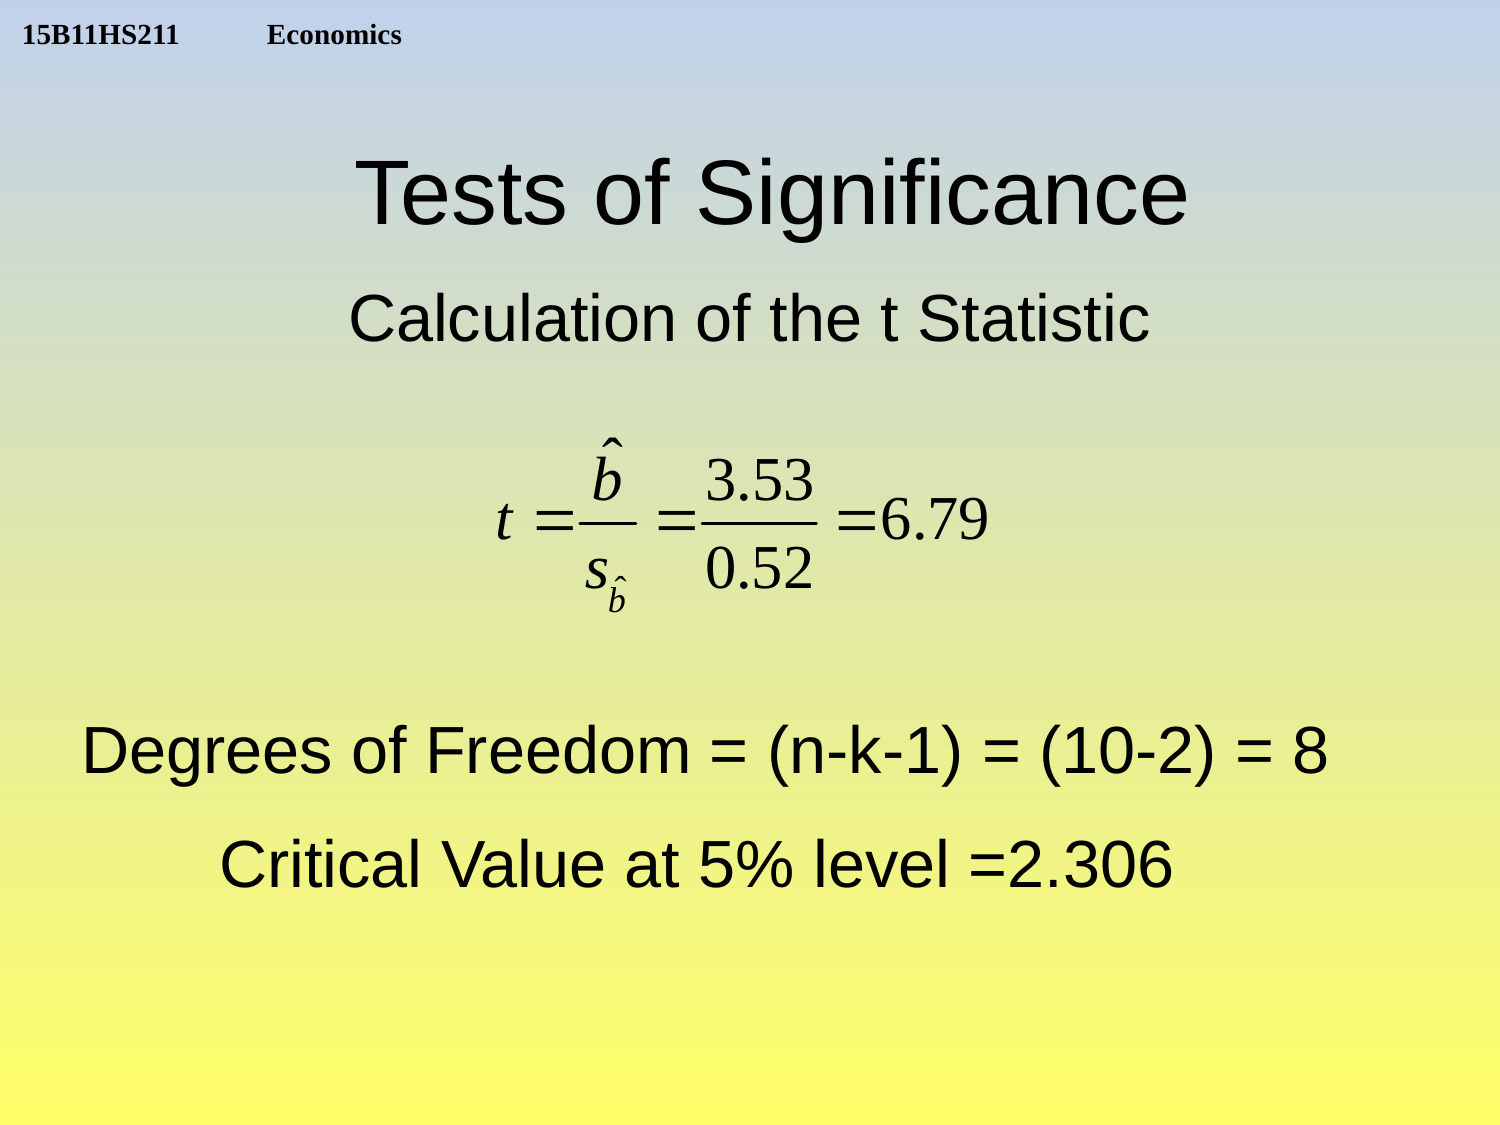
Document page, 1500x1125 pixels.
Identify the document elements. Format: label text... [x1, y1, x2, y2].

text_box Calculation of the t Statistic [112, 267, 1388, 363]
title Tests of Significance [170, 112, 1375, 263]
text_box Degrees of Freedom = (n-k-1) = (10-2) = 8 Critical Value at 5% level =2.306 [50, 699, 1363, 908]
picture [487, 424, 998, 629]
